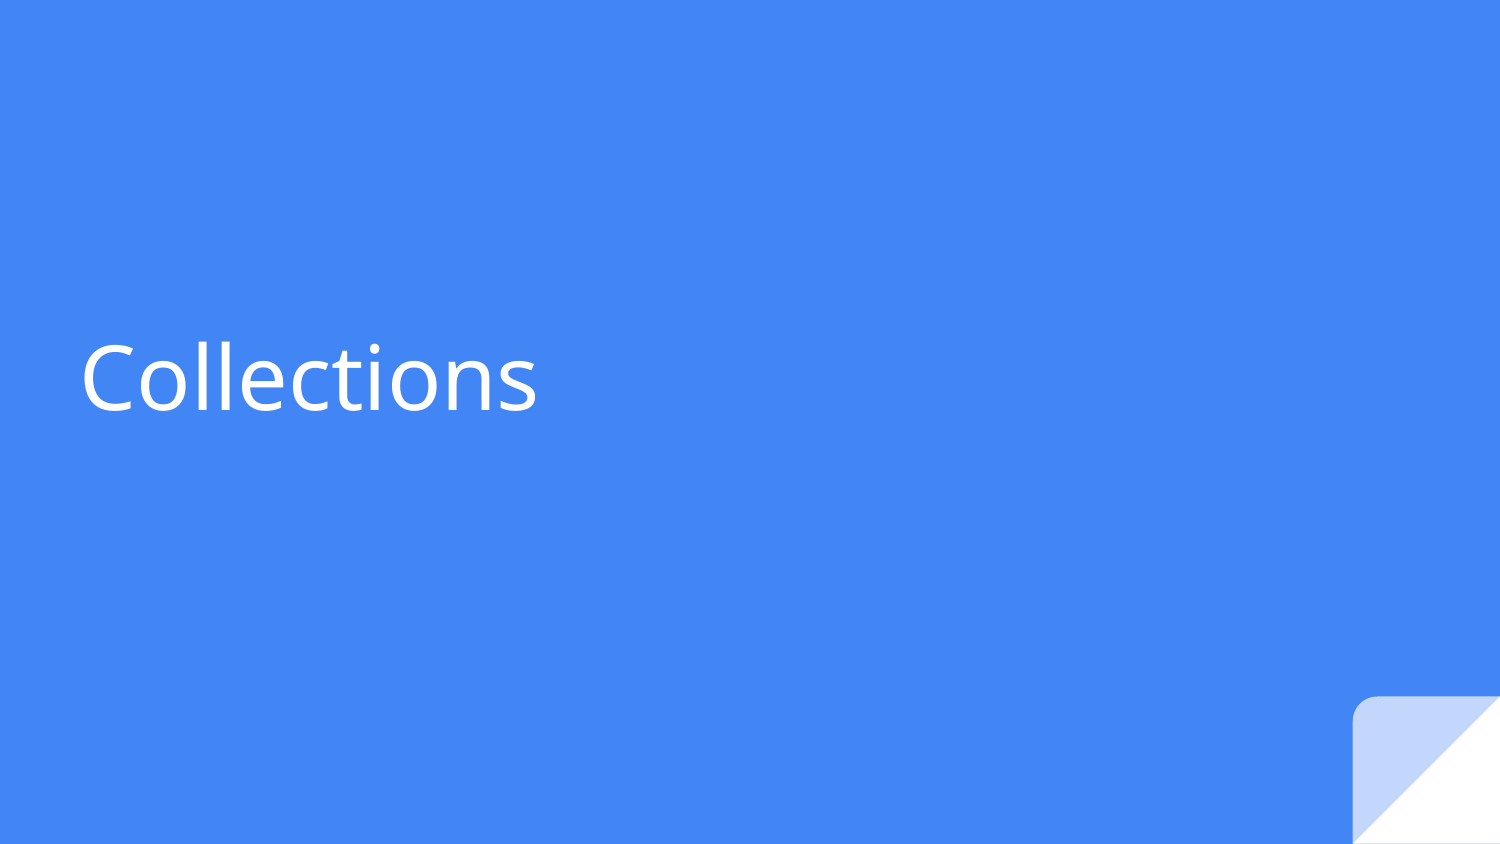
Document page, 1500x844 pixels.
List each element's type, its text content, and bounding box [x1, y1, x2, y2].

title Collections [64, 299, 1414, 453]
